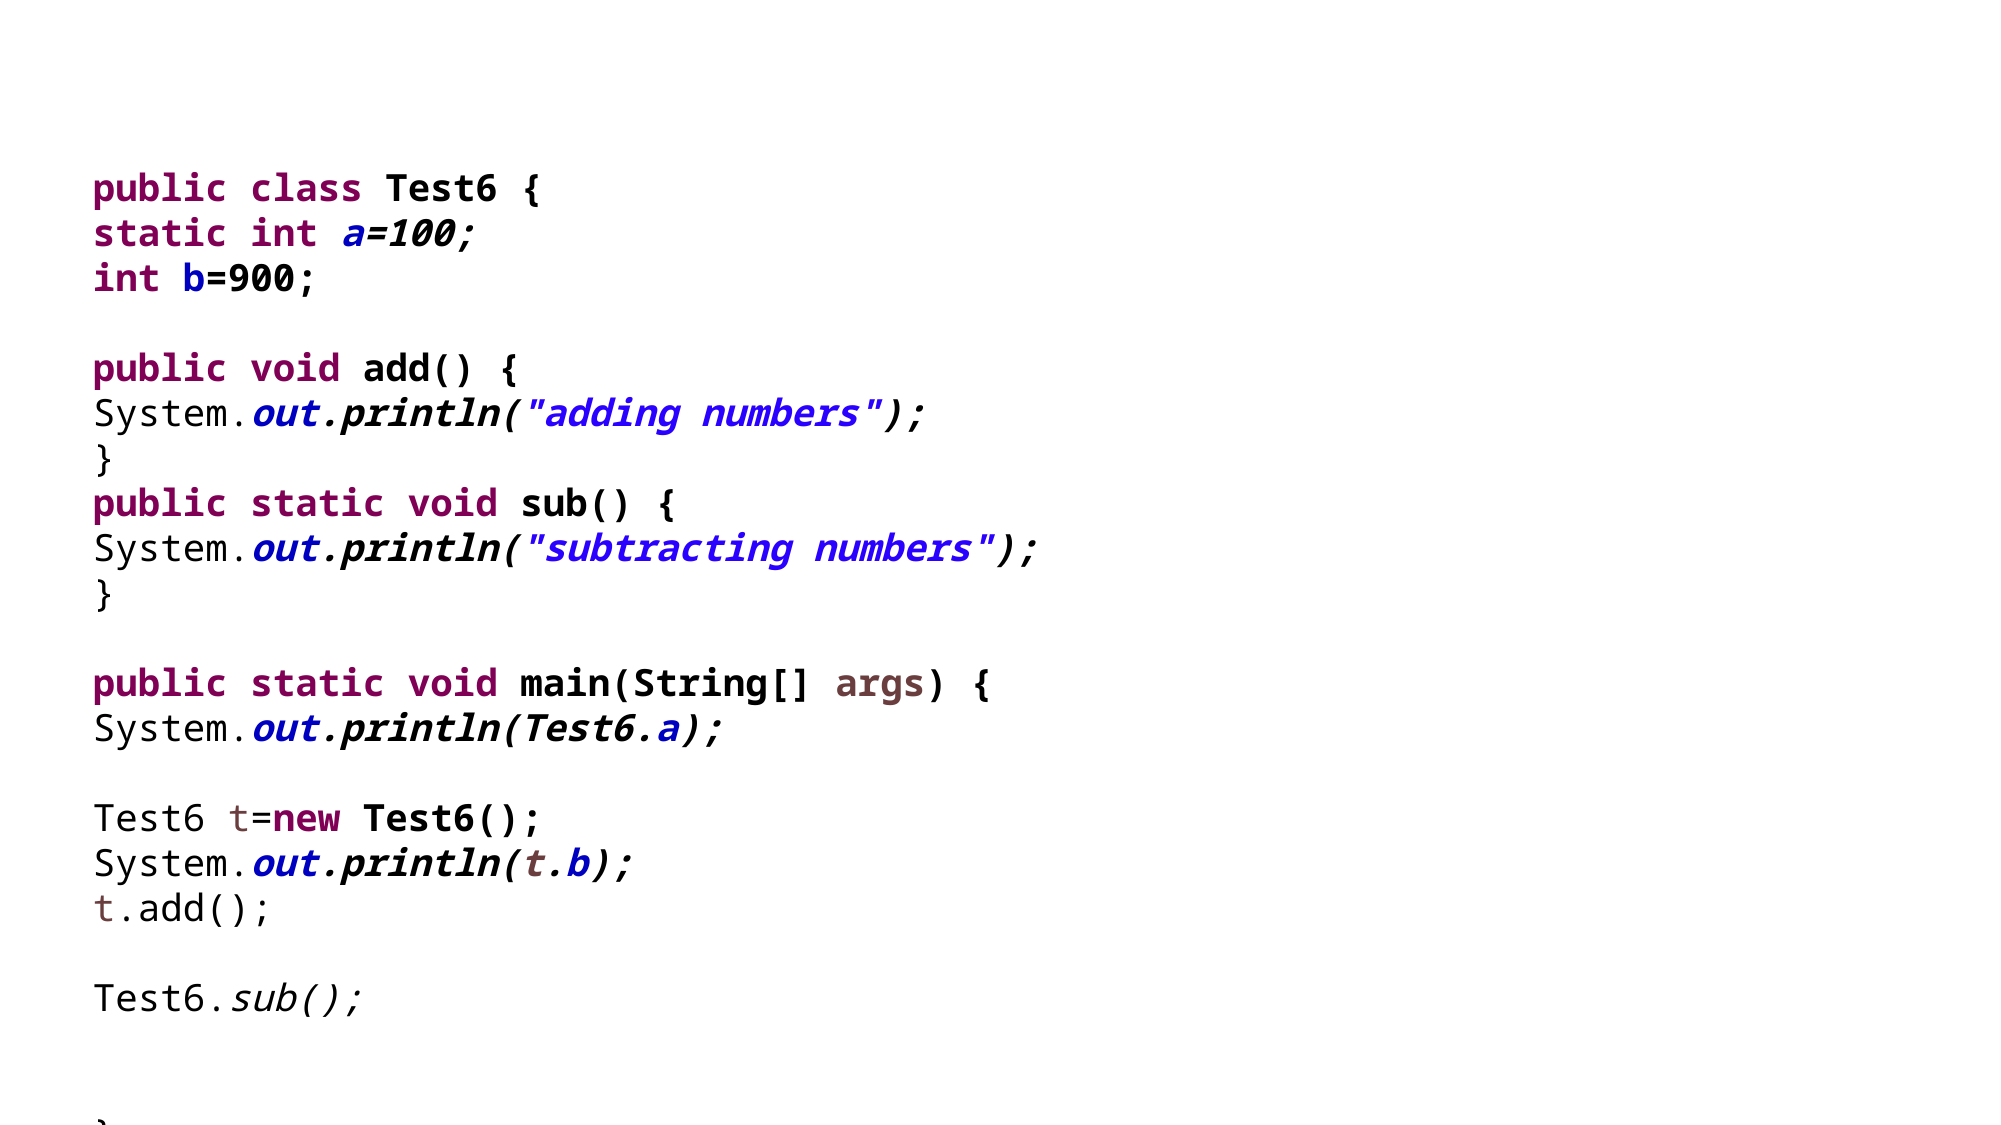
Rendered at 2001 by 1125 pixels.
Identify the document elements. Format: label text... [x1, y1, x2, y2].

text_box public class Test6 { static int a=100; int b=900; public void add() { System.out.println("adding numbers"); } public static void sub() { System.out.println("subtracting numbers"); } public static void main(String[] args) { System.out.println(Test6.a); Test6 t=new Test6(); System.out.println(t.b); t.add(); Test6.sub(); } } [78, 156, 1500, 1125]
